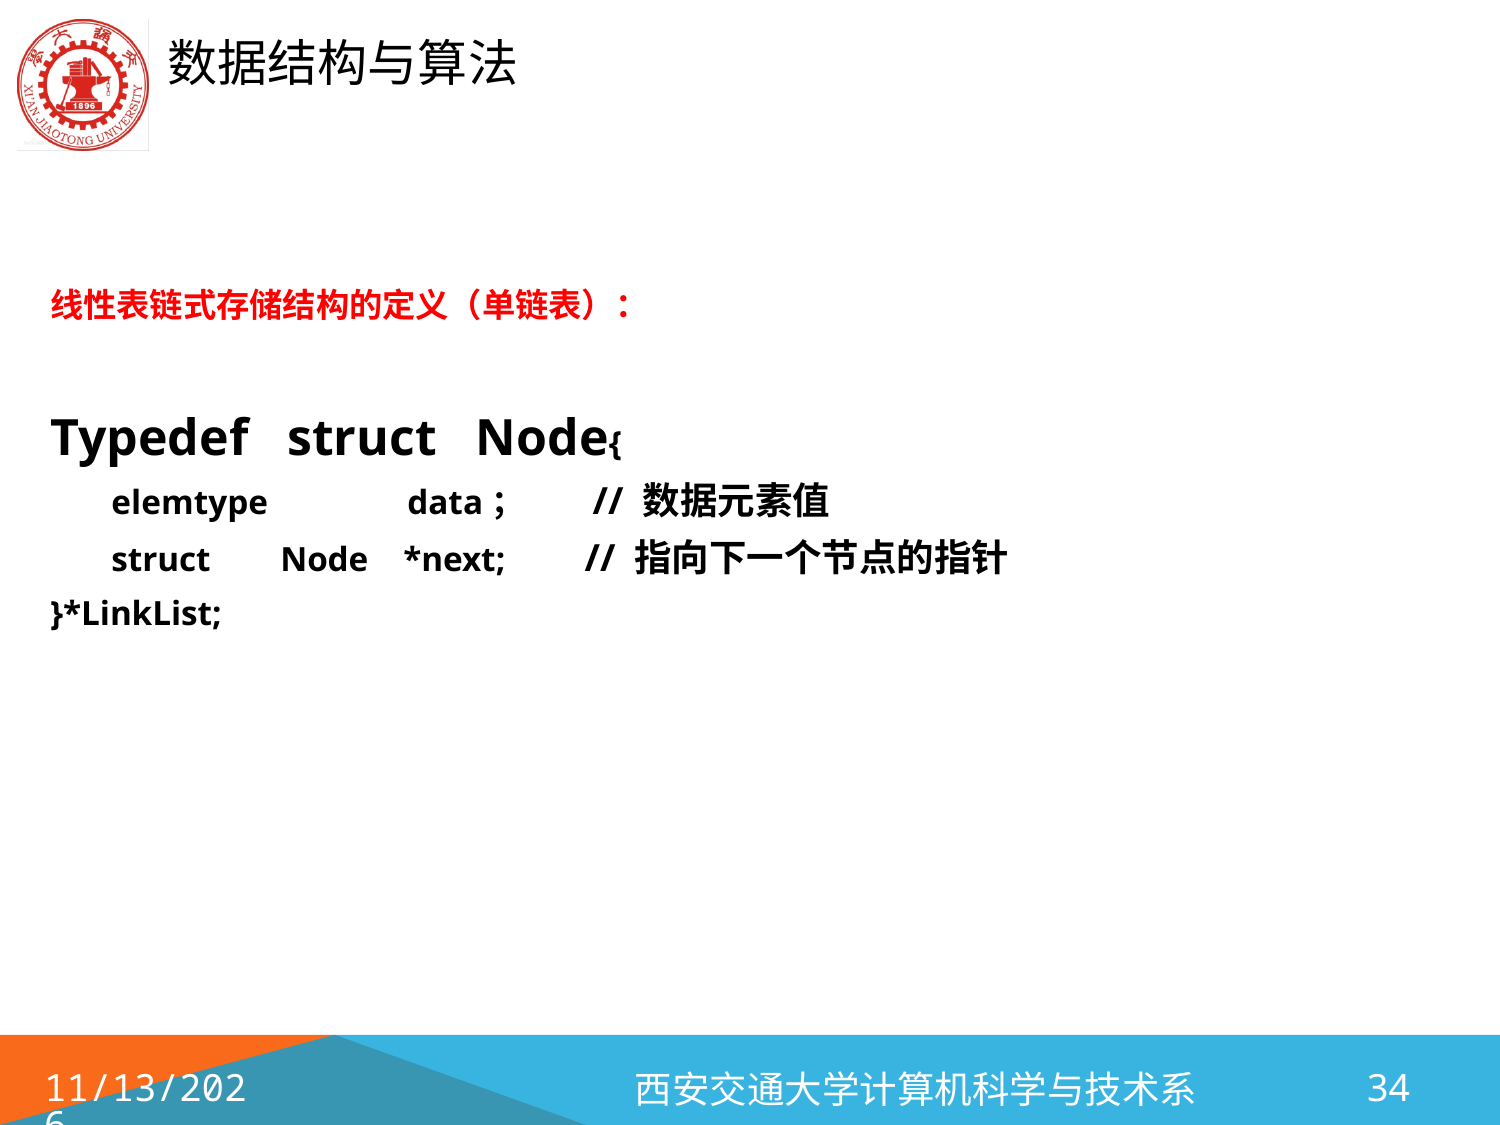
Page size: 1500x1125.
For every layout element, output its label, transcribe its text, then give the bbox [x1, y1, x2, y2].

picture [17, 19, 149, 151]
list 线性表链式存储结构的定义（单链表）： Typedef struct Node{ elemtype data； // 数据元素值 struct Node *next; // 指向下一个节点的指针 }*LinkList; [35, 281, 1448, 715]
